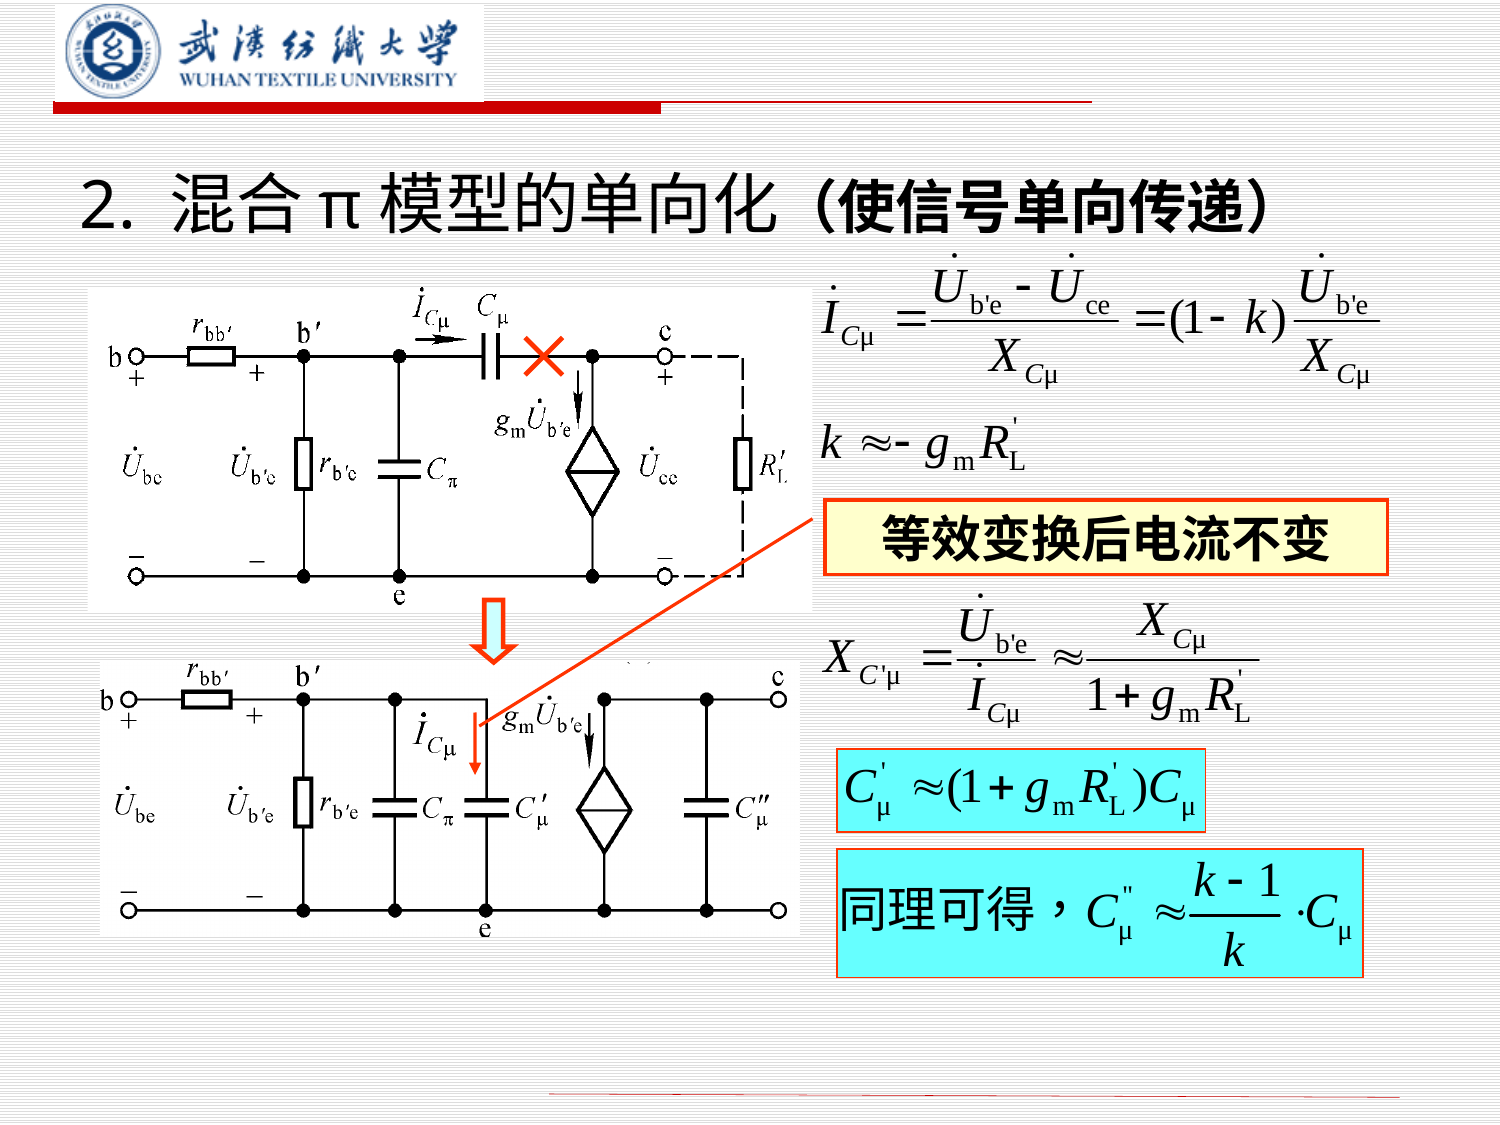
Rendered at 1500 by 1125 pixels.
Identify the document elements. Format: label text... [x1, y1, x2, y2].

picture [87, 287, 813, 613]
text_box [399, 712, 467, 763]
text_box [99, 599, 801, 937]
title 2. 混合π模型的单向化（使信号单向传递） [64, 148, 1414, 250]
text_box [524, 337, 563, 376]
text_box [812, 587, 1268, 738]
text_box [812, 249, 1389, 479]
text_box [837, 849, 1363, 977]
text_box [837, 749, 1205, 832]
picture [55, 4, 484, 102]
text_box 等效变换后电流不变 [825, 500, 1388, 575]
